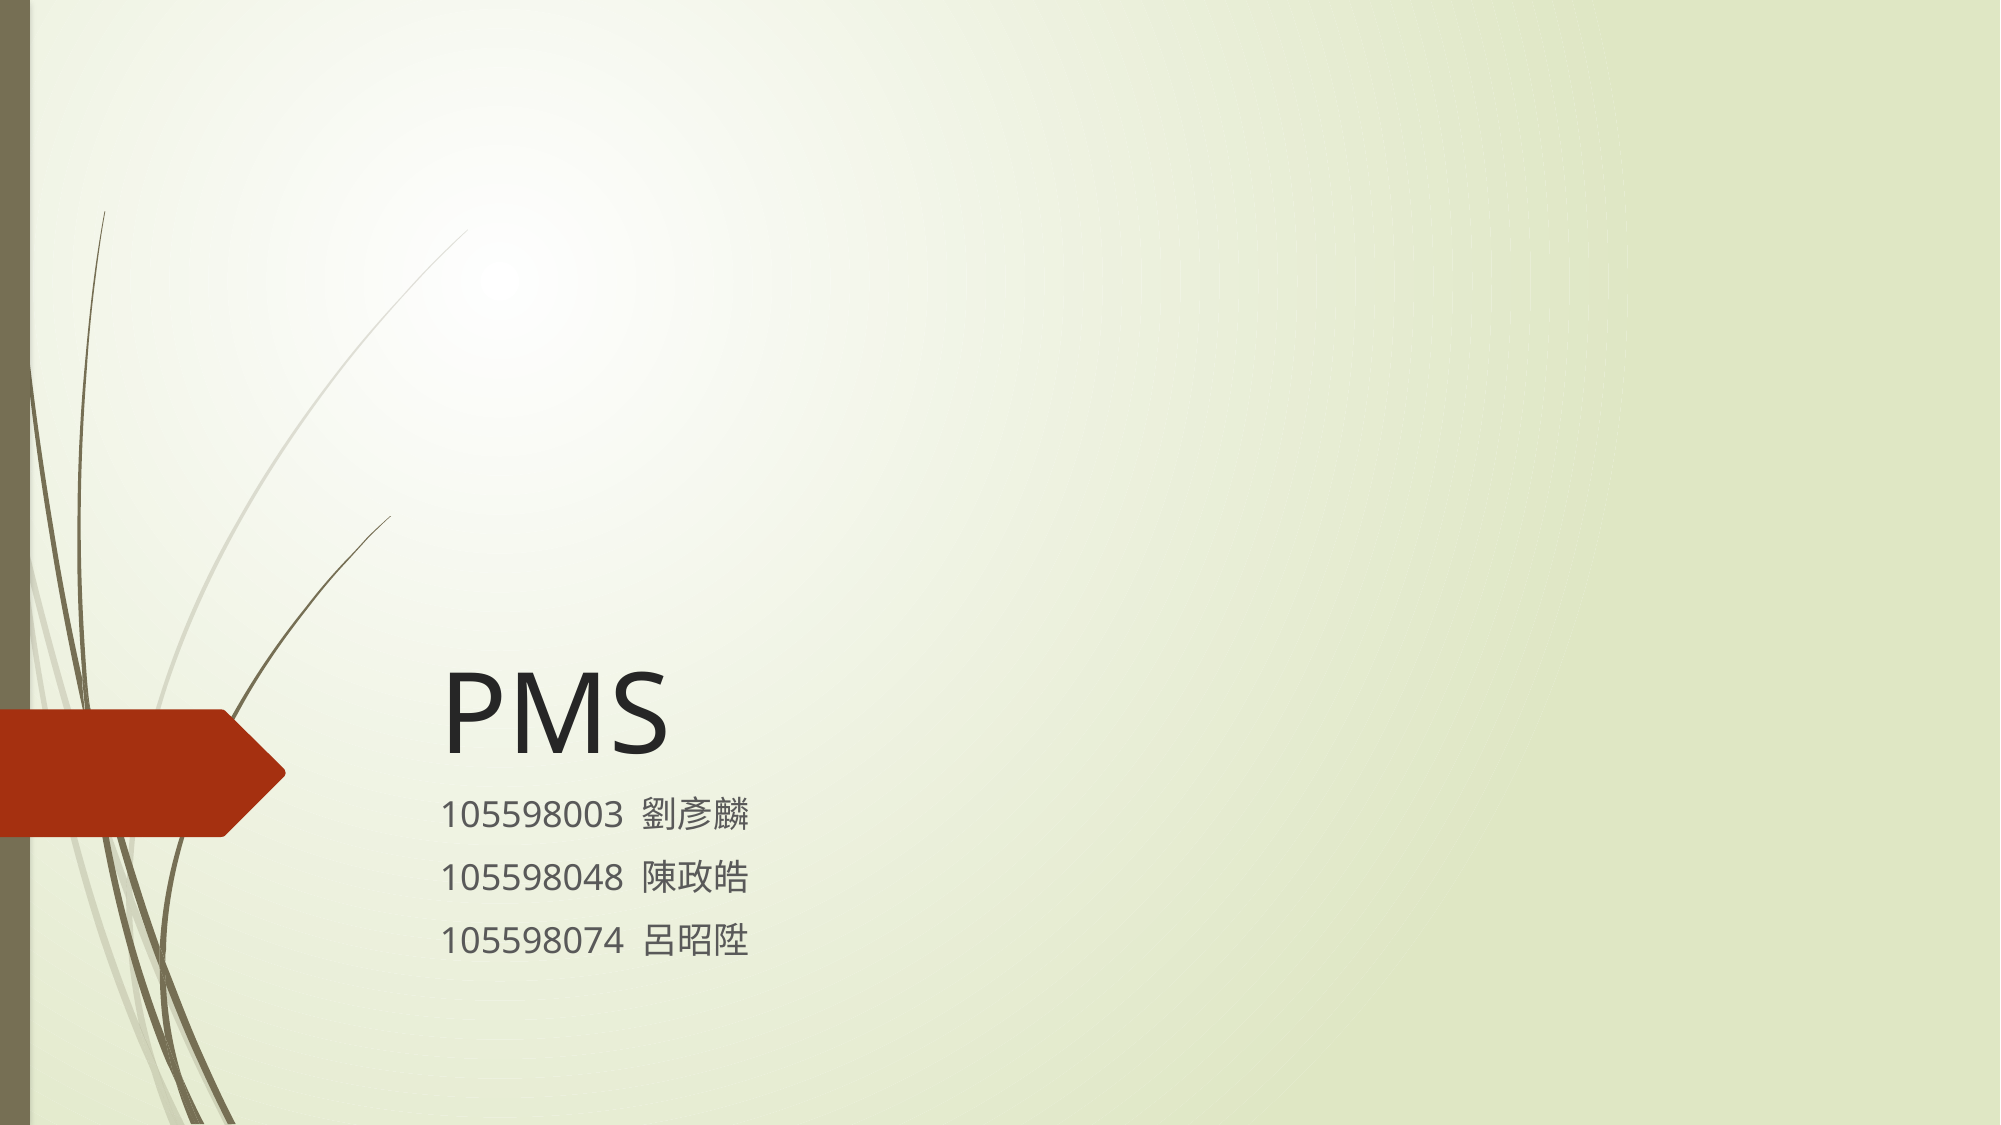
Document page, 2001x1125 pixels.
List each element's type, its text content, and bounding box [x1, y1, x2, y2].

subtitle 105598003 劉彥麟 105598048 陳政皓 105598074 呂昭陞 [424, 783, 1888, 969]
title PMS [424, 412, 1888, 783]
